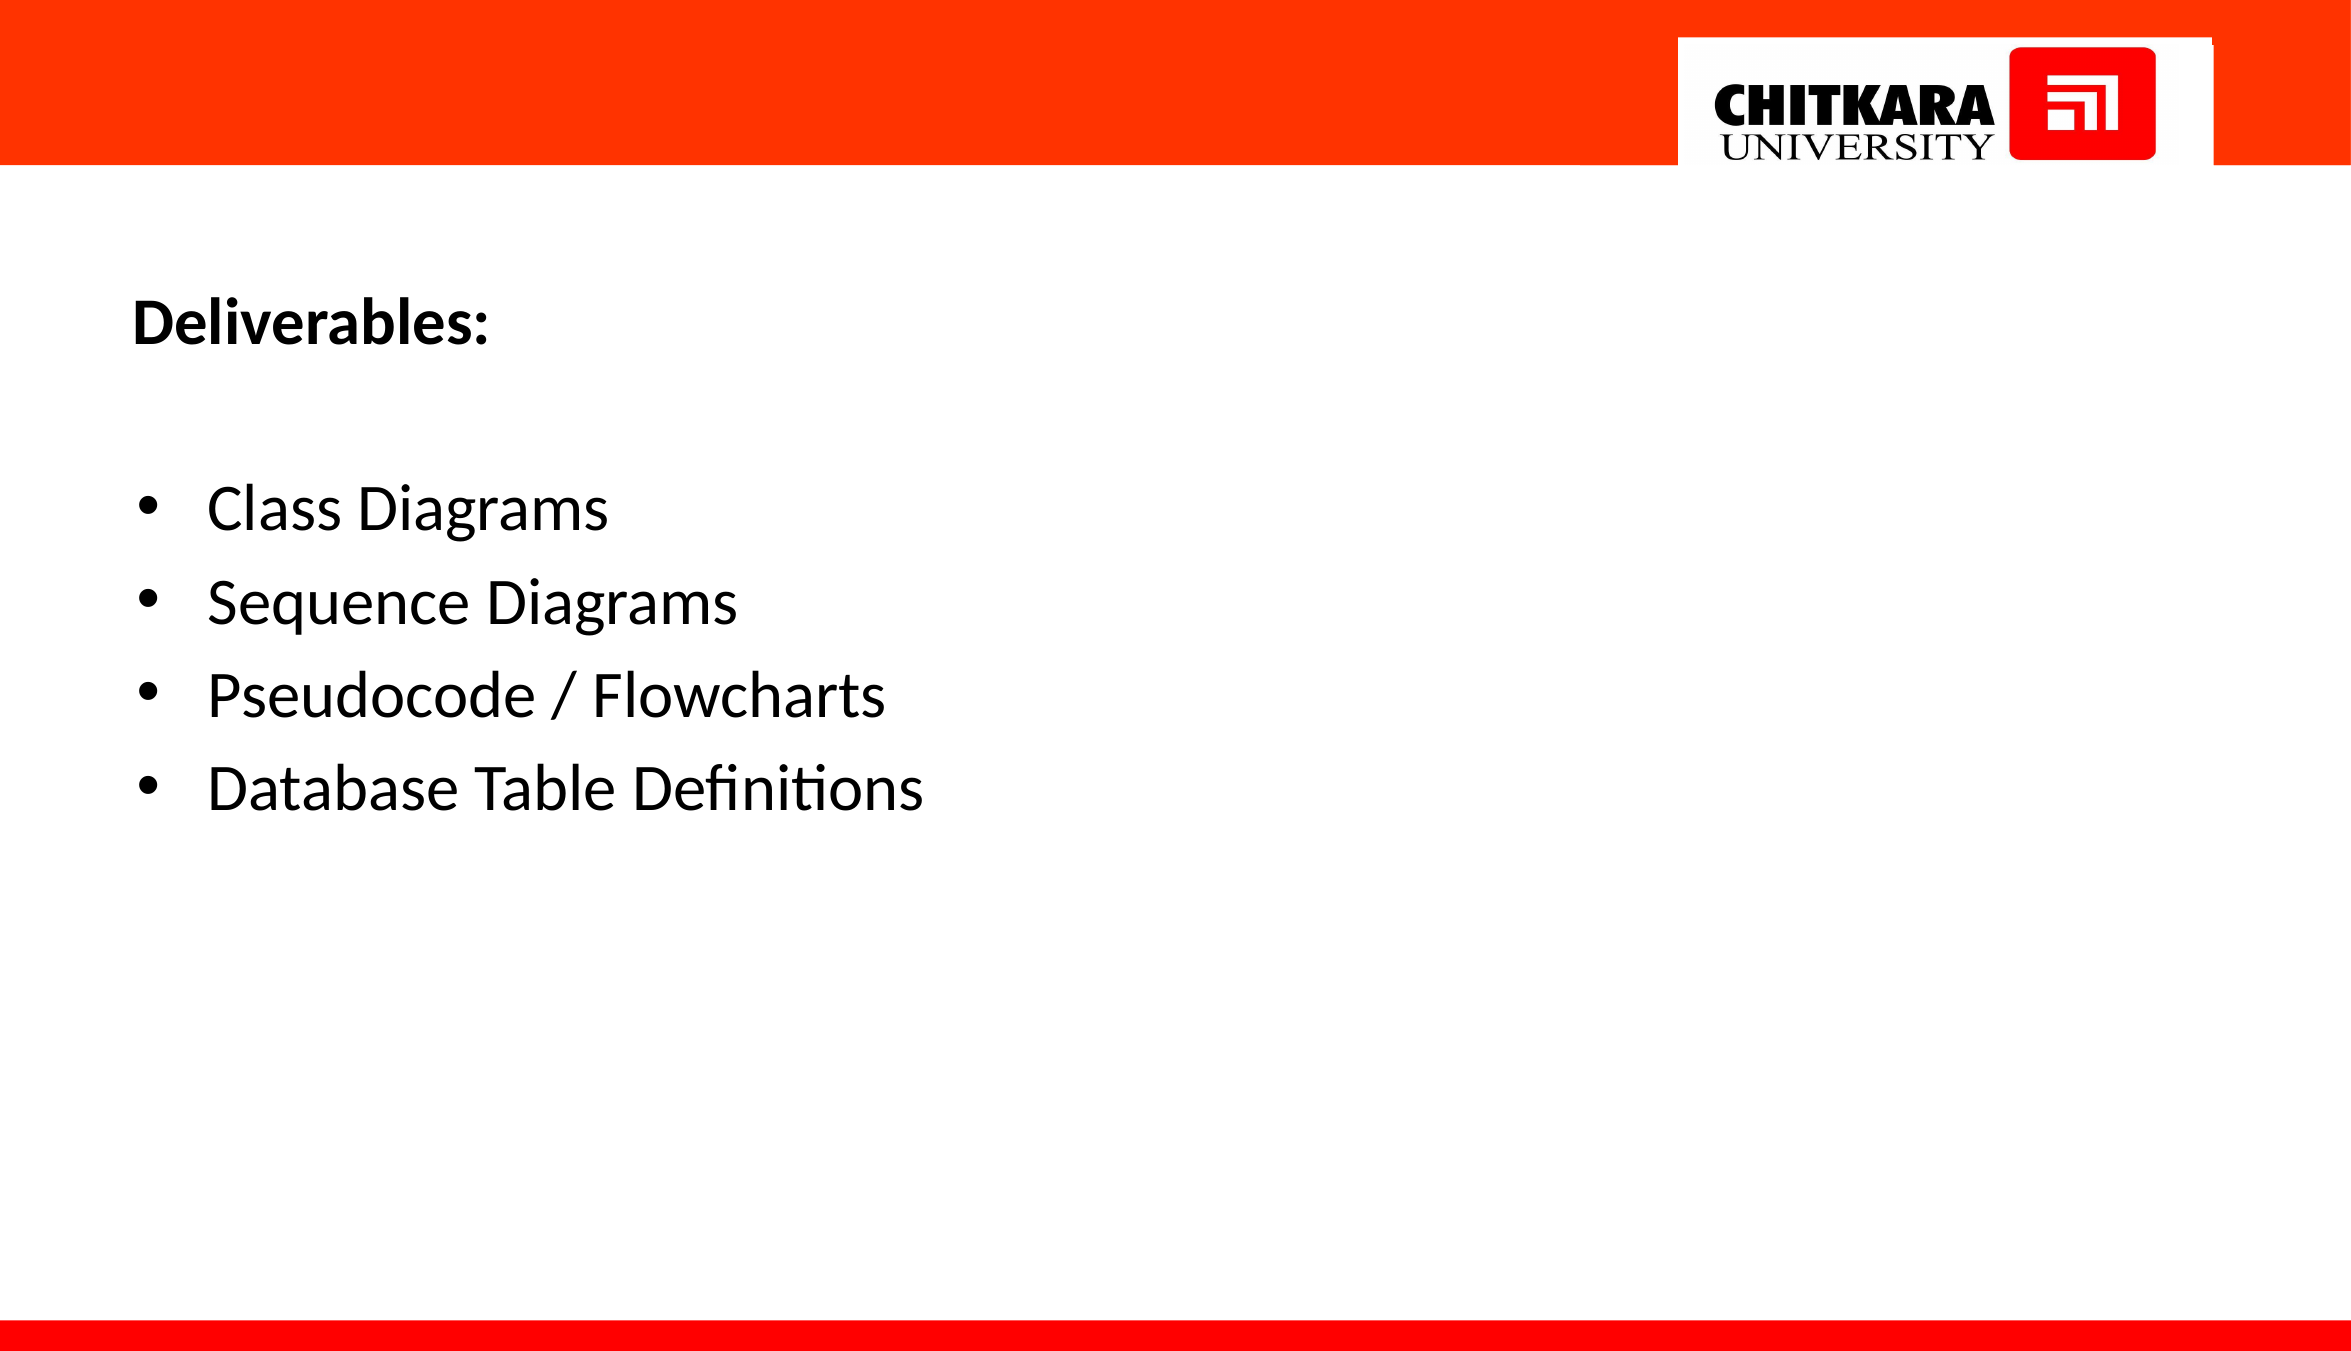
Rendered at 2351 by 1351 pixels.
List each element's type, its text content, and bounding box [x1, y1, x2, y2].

list Deliverables: Class Diagrams Sequence Diagrams Pseudocode / Flowcharts Database Table Definitions [117, 270, 2234, 1162]
picture [1684, 44, 2179, 165]
